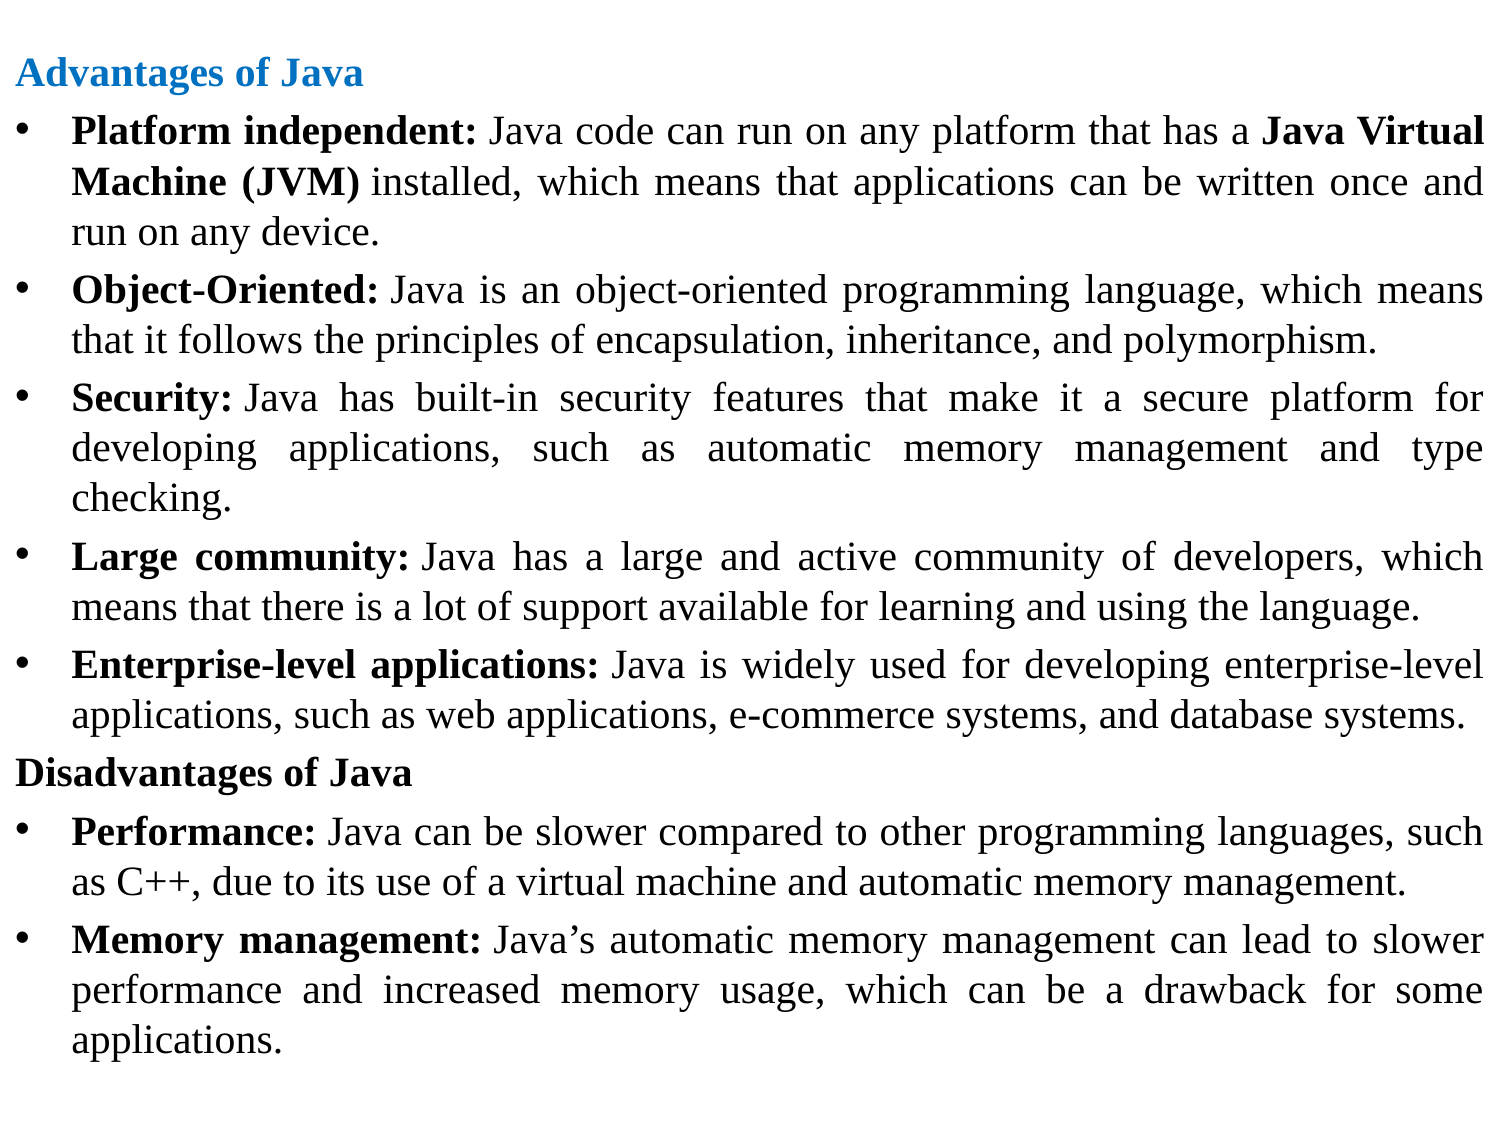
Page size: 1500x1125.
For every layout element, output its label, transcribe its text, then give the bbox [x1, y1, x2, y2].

list Advantages of Java Platform independent: Java code can run on any platform that has a Java Virtual Machine (JVM) installed, which means that applications can be written once and run on any device. Object-Oriented: Java is an object-oriented programming language, which means that it follows the principles of encapsulation, inheritance, and polymorphism. Security: Java has built-in security features that make it a secure platform for developing applications, such as automatic memory management and type checking. Large community: Java has a large and active community of developers, which means that there is a lot of support available for learning and using the language. Enterprise-level applications: Java is widely used for developing enterprise-level applications, such as web applications, e-commerce systems, and database systems. Disadvantages of Java Performance: Java can be slower compared to other programming languages, such as C++, due to its use of a virtual machine and automatic memory management. Memory management: Java’s automatic memory management can lead to slower performance and increased memory usage, which can be a drawback for some applications. [0, 37, 1500, 955]
